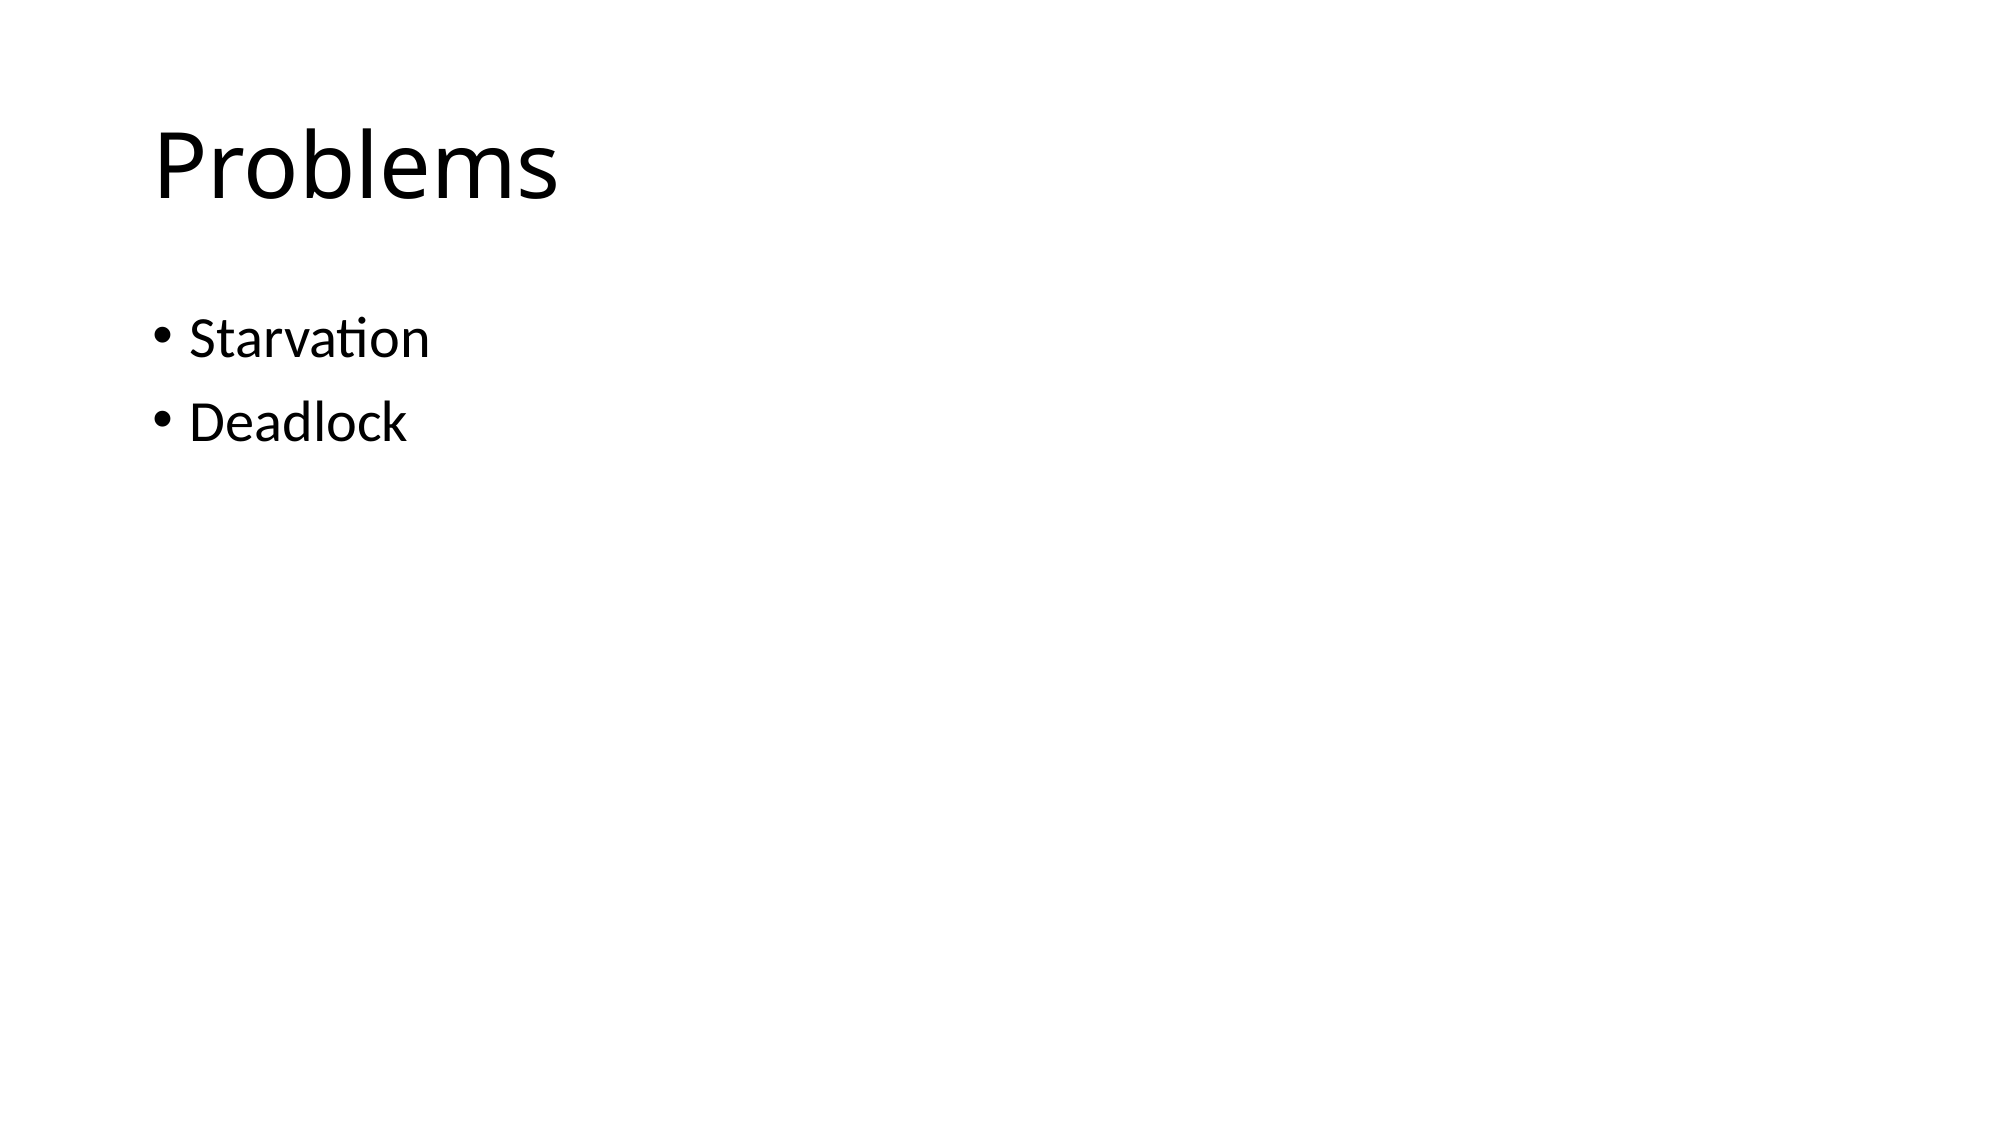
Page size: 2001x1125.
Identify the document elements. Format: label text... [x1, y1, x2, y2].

list Starvation Deadlock [137, 299, 1863, 1014]
title Problems [137, 59, 1863, 278]
